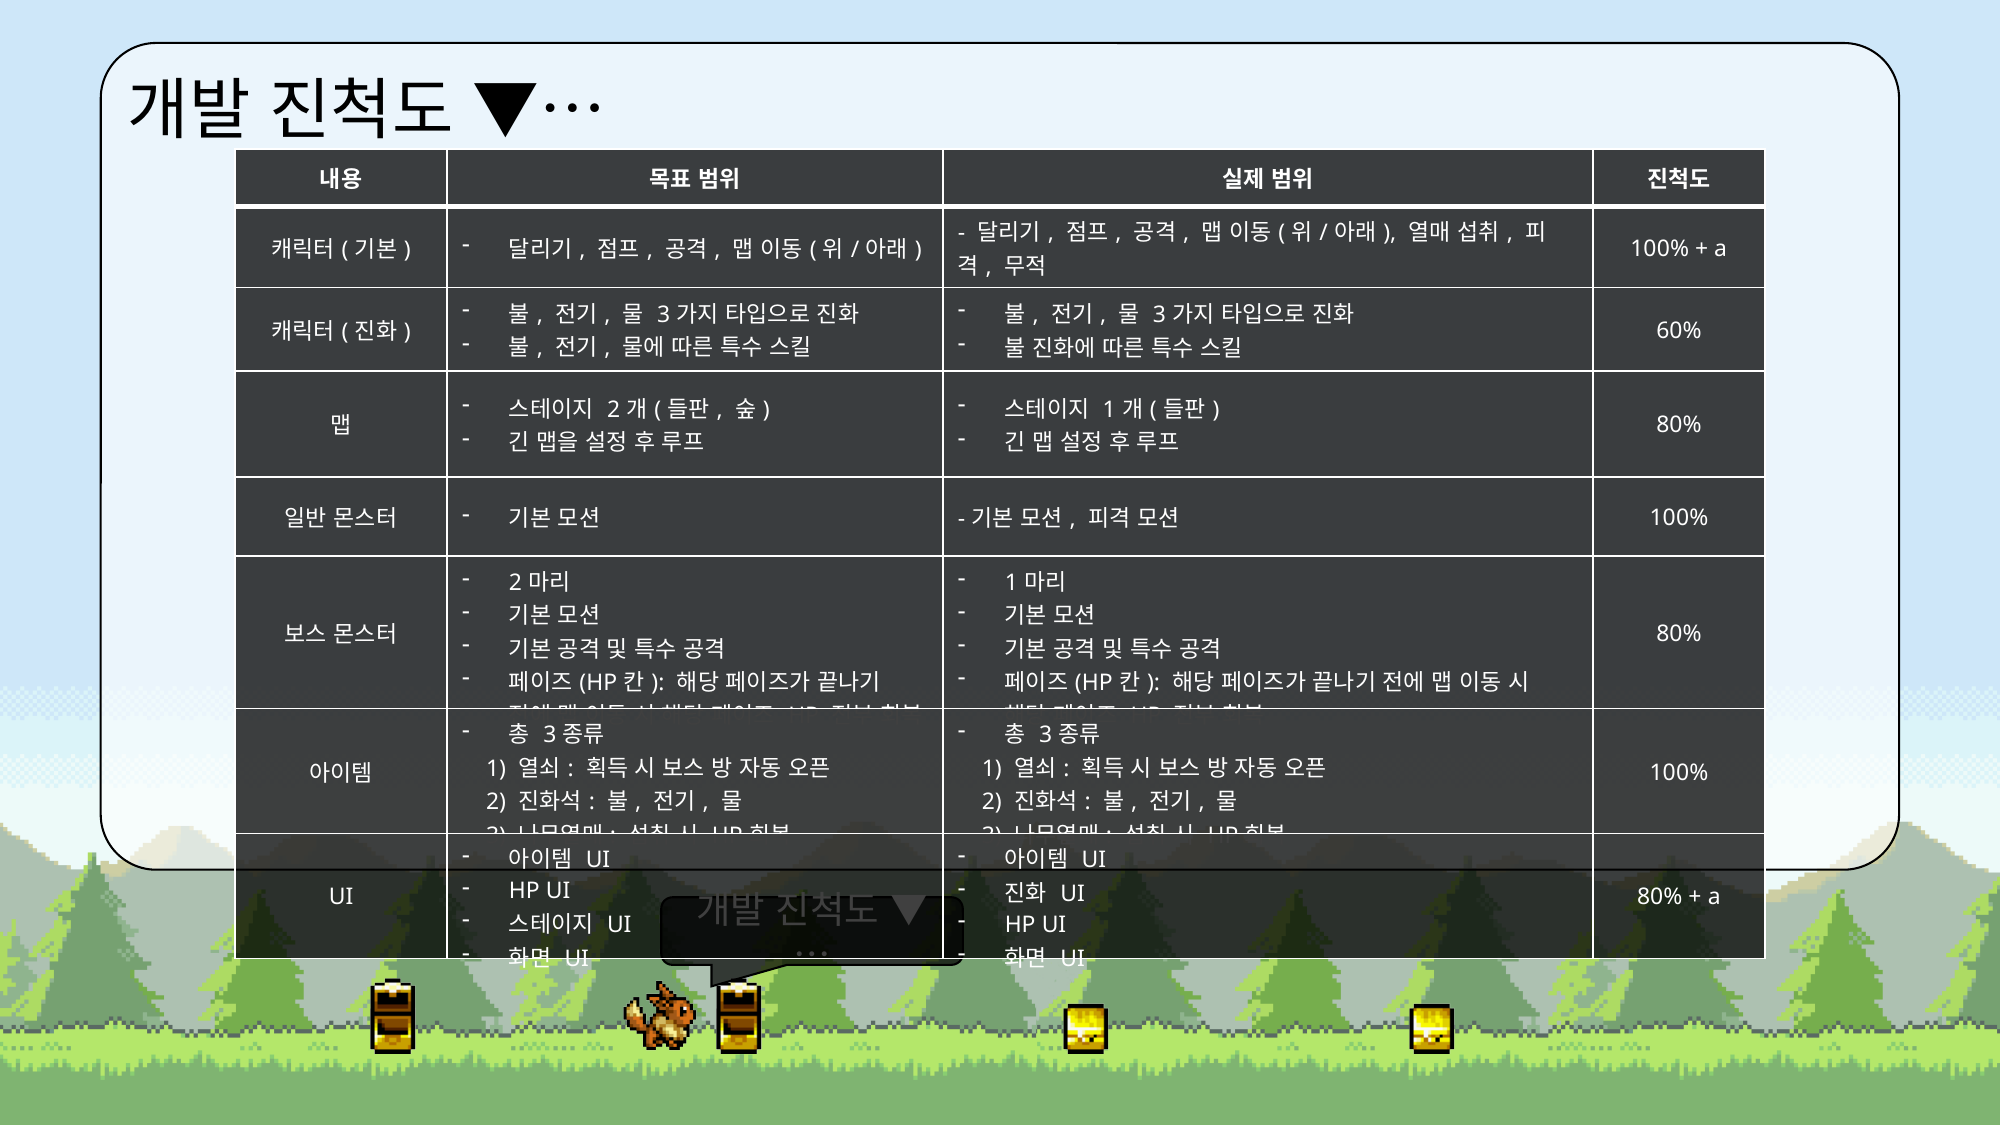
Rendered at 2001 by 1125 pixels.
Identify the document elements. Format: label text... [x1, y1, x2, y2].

text_box 개발 진척도 ▼… [112, 59, 621, 64]
text_box [115, 41, 1889, 64]
text_box [0, 0, 2000, 64]
picture [0, 64, 2000, 1125]
